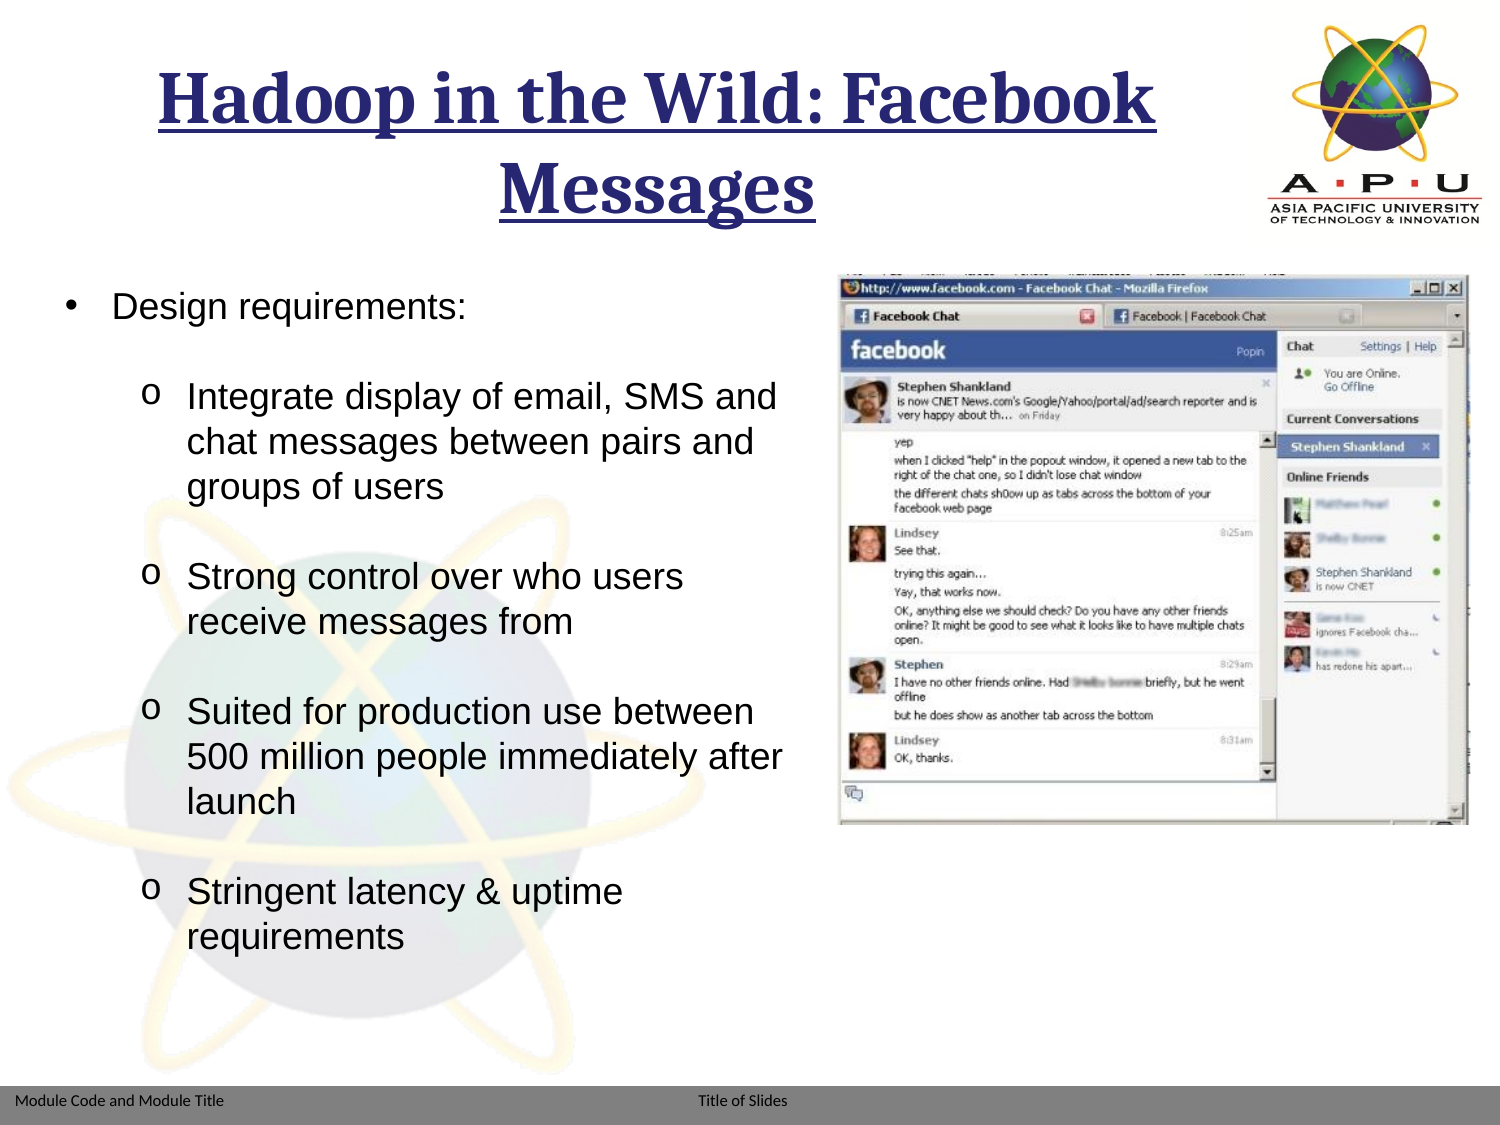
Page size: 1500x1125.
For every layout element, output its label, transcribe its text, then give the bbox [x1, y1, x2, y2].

picture [1251, 0, 1500, 249]
text_box Design requirements: Integrate display of email, SMS and chat messages between pairs and groups of users Strong control over who users receive messages from Suited for production use between 500 million people immediately after launch Stringent latency & uptime requirements [49, 274, 813, 965]
title Hadoop in the Wild: Facebook Messages [79, 45, 1235, 233]
picture [837, 274, 1471, 825]
